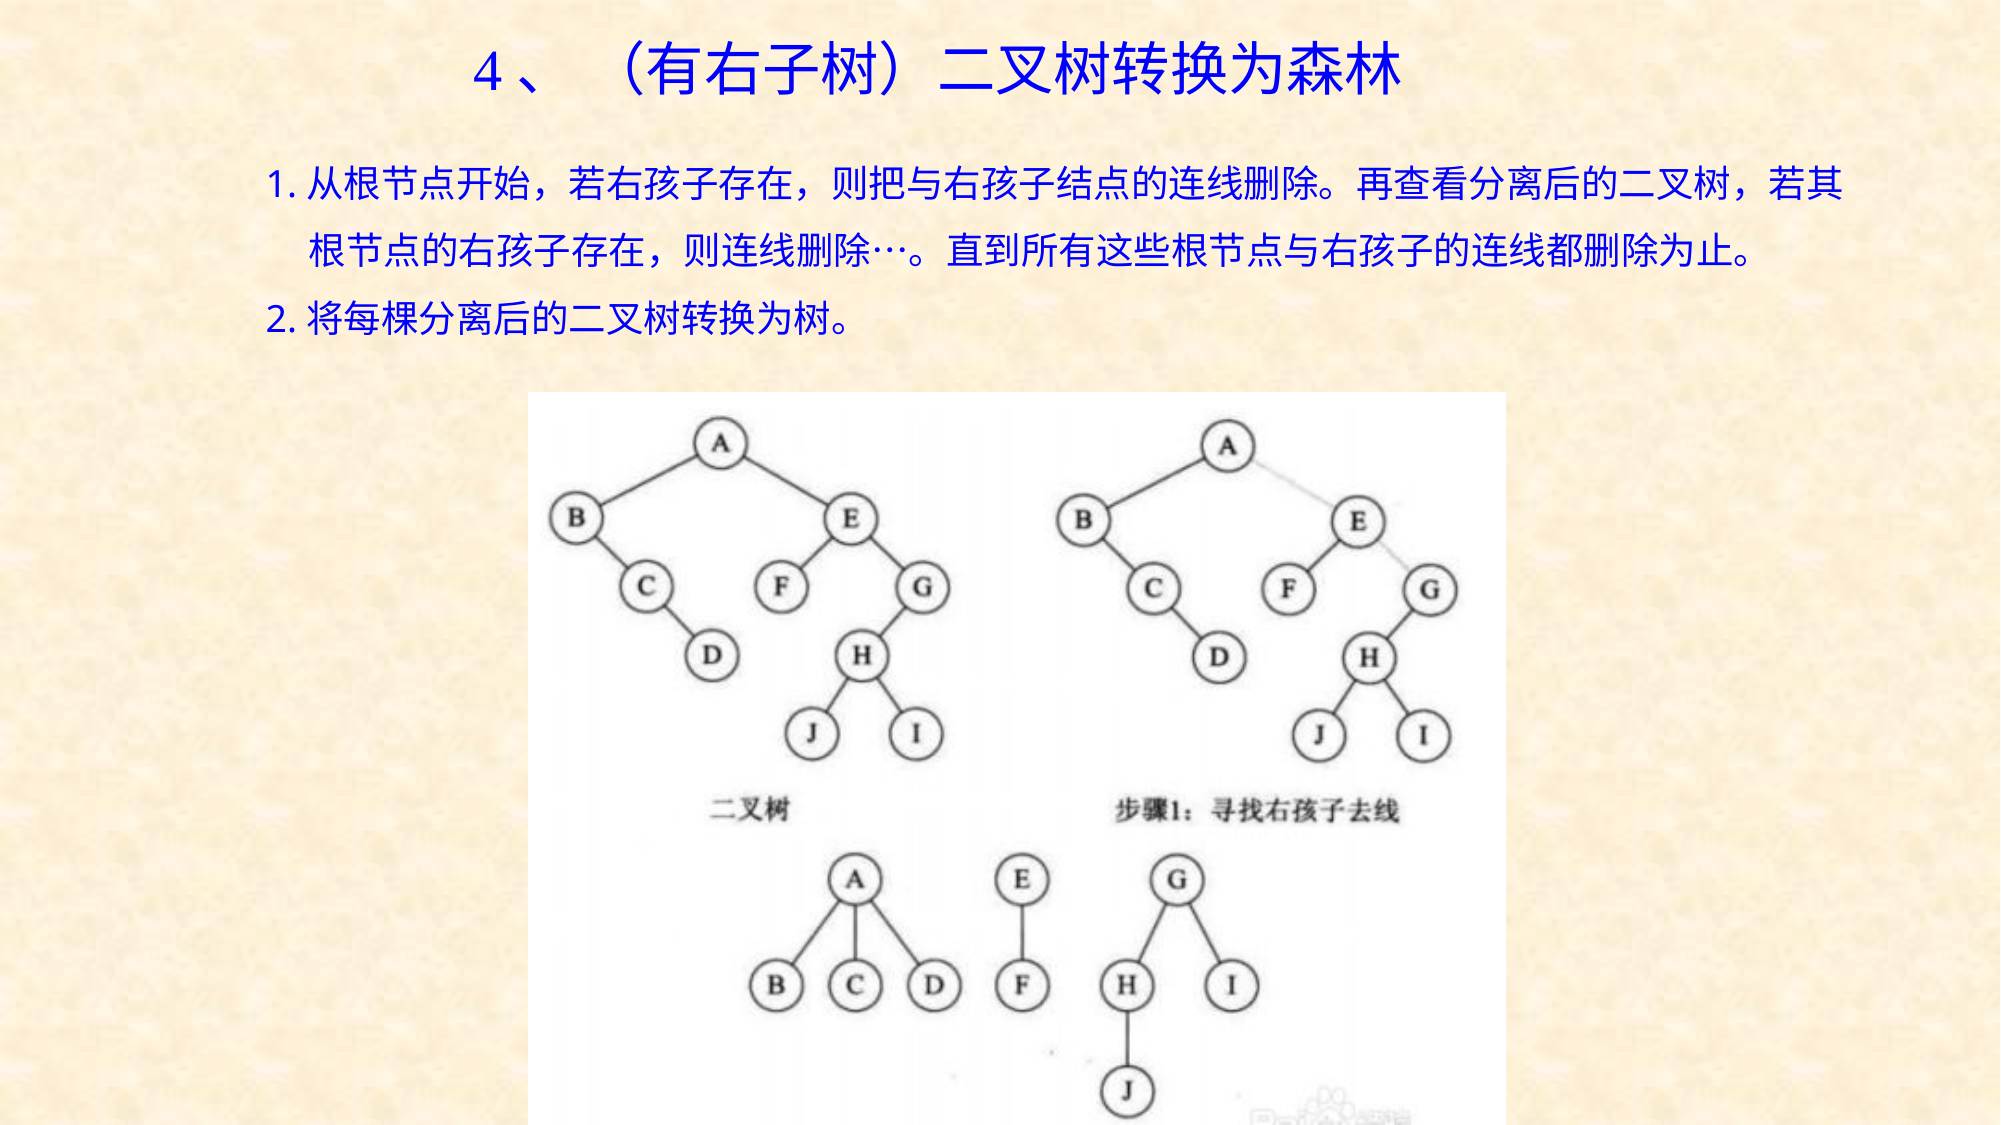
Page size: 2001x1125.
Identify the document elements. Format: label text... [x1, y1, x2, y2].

text_box 4、 （有右子树）二叉树转换为森林 [458, 24, 1418, 110]
text_box 1.从根节点开始，若右孩子存在，则把与右孩子结点的连线删除。再查看分离后的二叉树，若其根节点的右孩子存在，则连线删除…。直到所有这些根节点与右孩子的连线都删除为止。 2.将每棵分离后的二叉树转换为树。 [250, 129, 1861, 347]
picture [0, 0, 2001, 1125]
